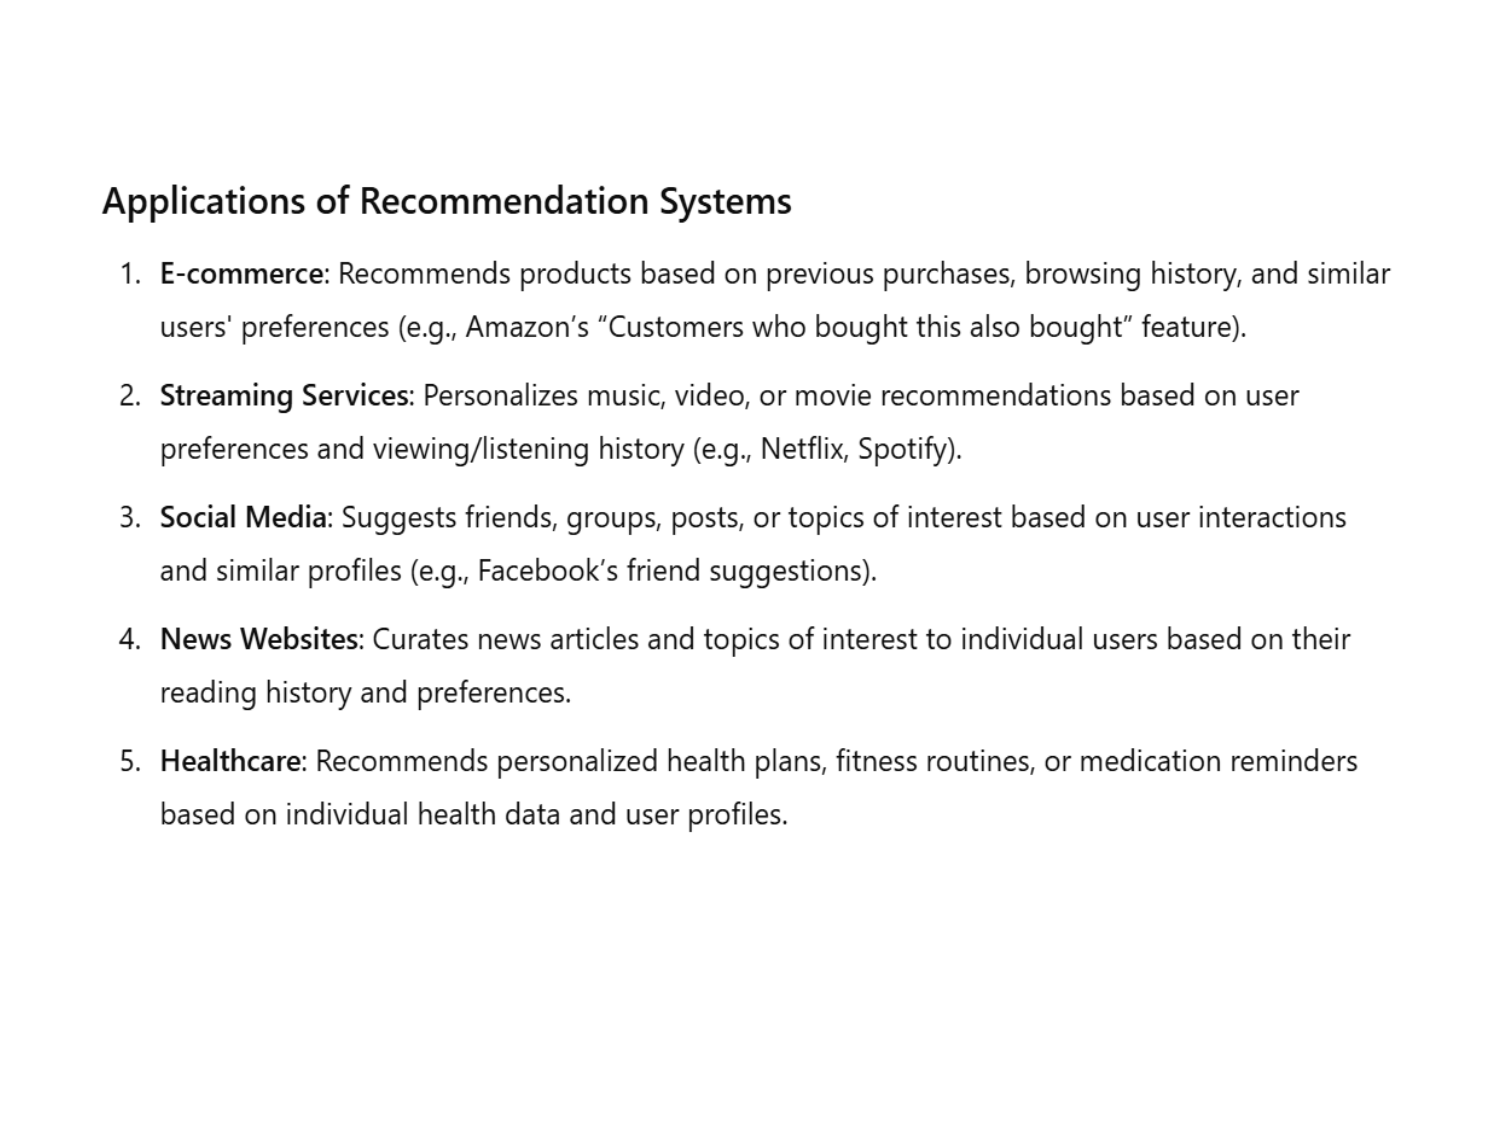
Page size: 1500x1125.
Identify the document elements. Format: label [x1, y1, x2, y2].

picture [88, 172, 1412, 855]
